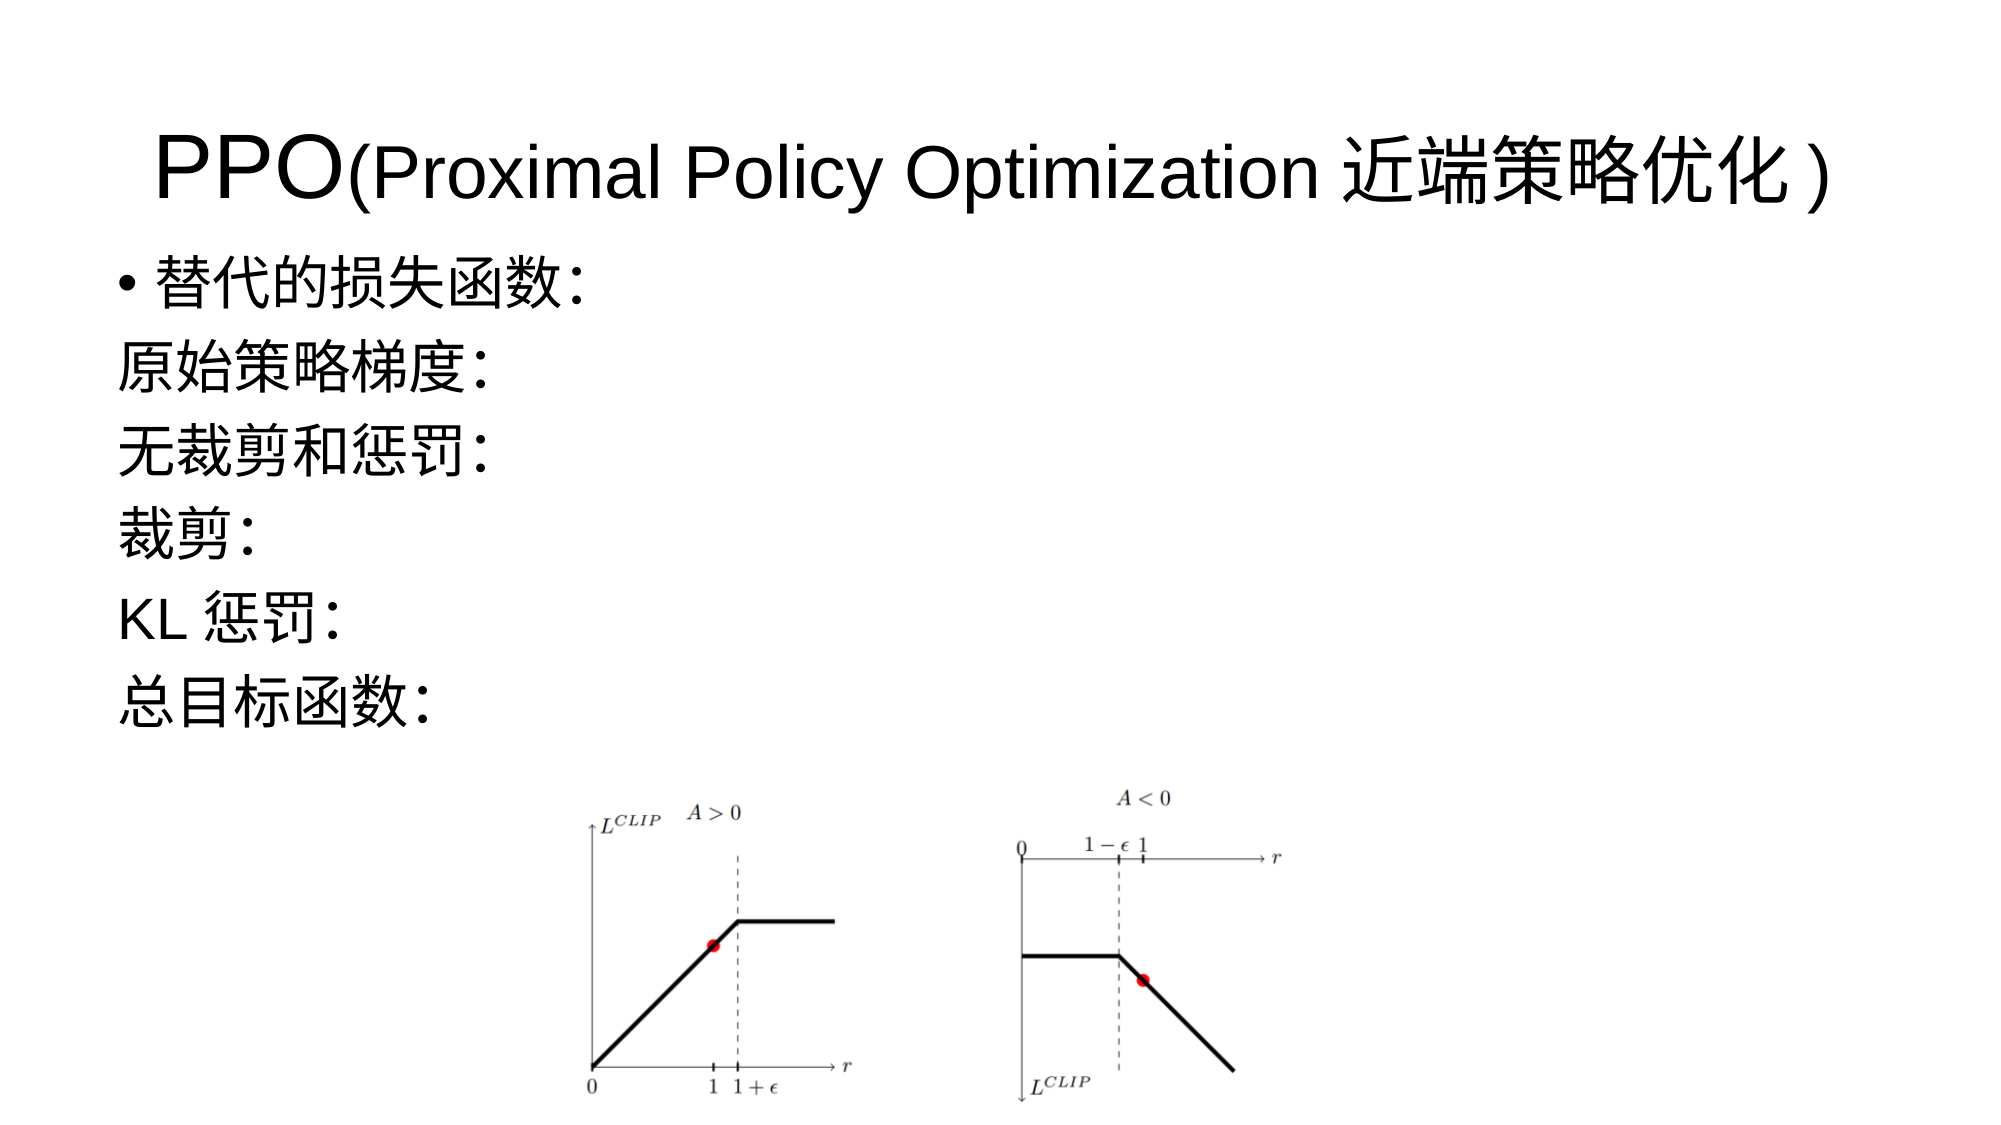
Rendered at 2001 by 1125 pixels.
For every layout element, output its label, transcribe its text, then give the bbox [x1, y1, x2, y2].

picture [569, 783, 1300, 1107]
title PPO(Proximal Policy Optimization近端策略优化) [137, 59, 2000, 278]
